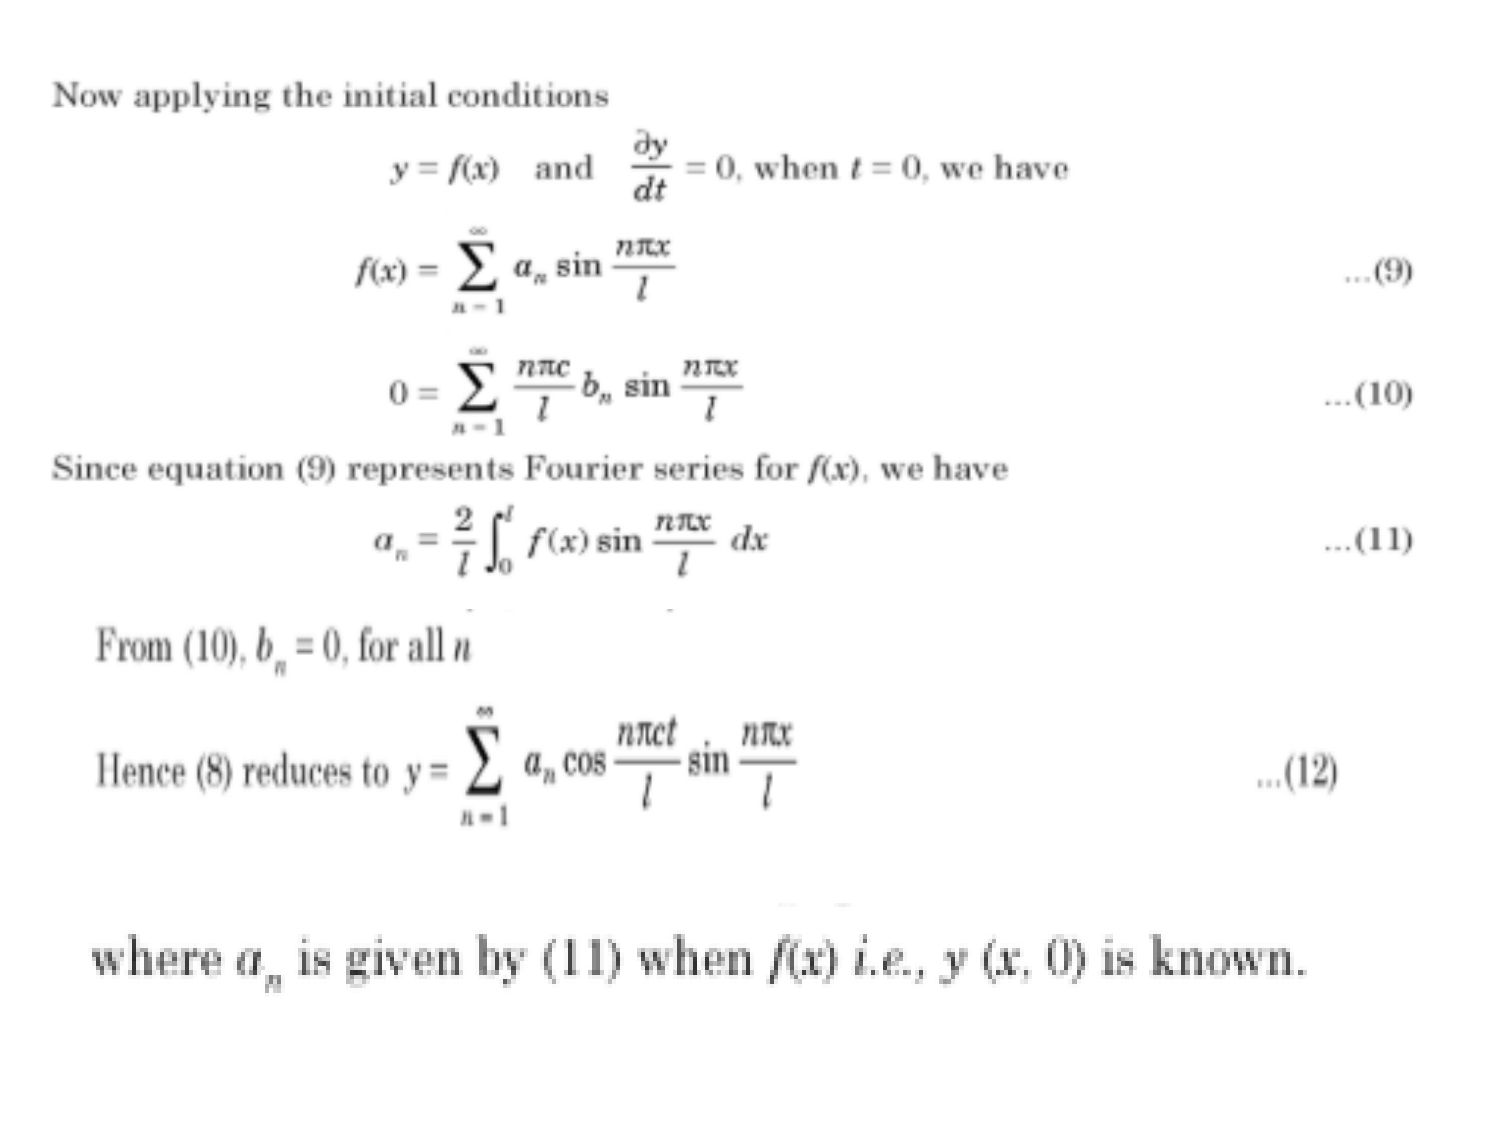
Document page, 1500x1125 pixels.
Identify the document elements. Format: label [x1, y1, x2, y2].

picture [40, 66, 1471, 587]
picture [64, 609, 1412, 847]
picture [64, 902, 1412, 1034]
